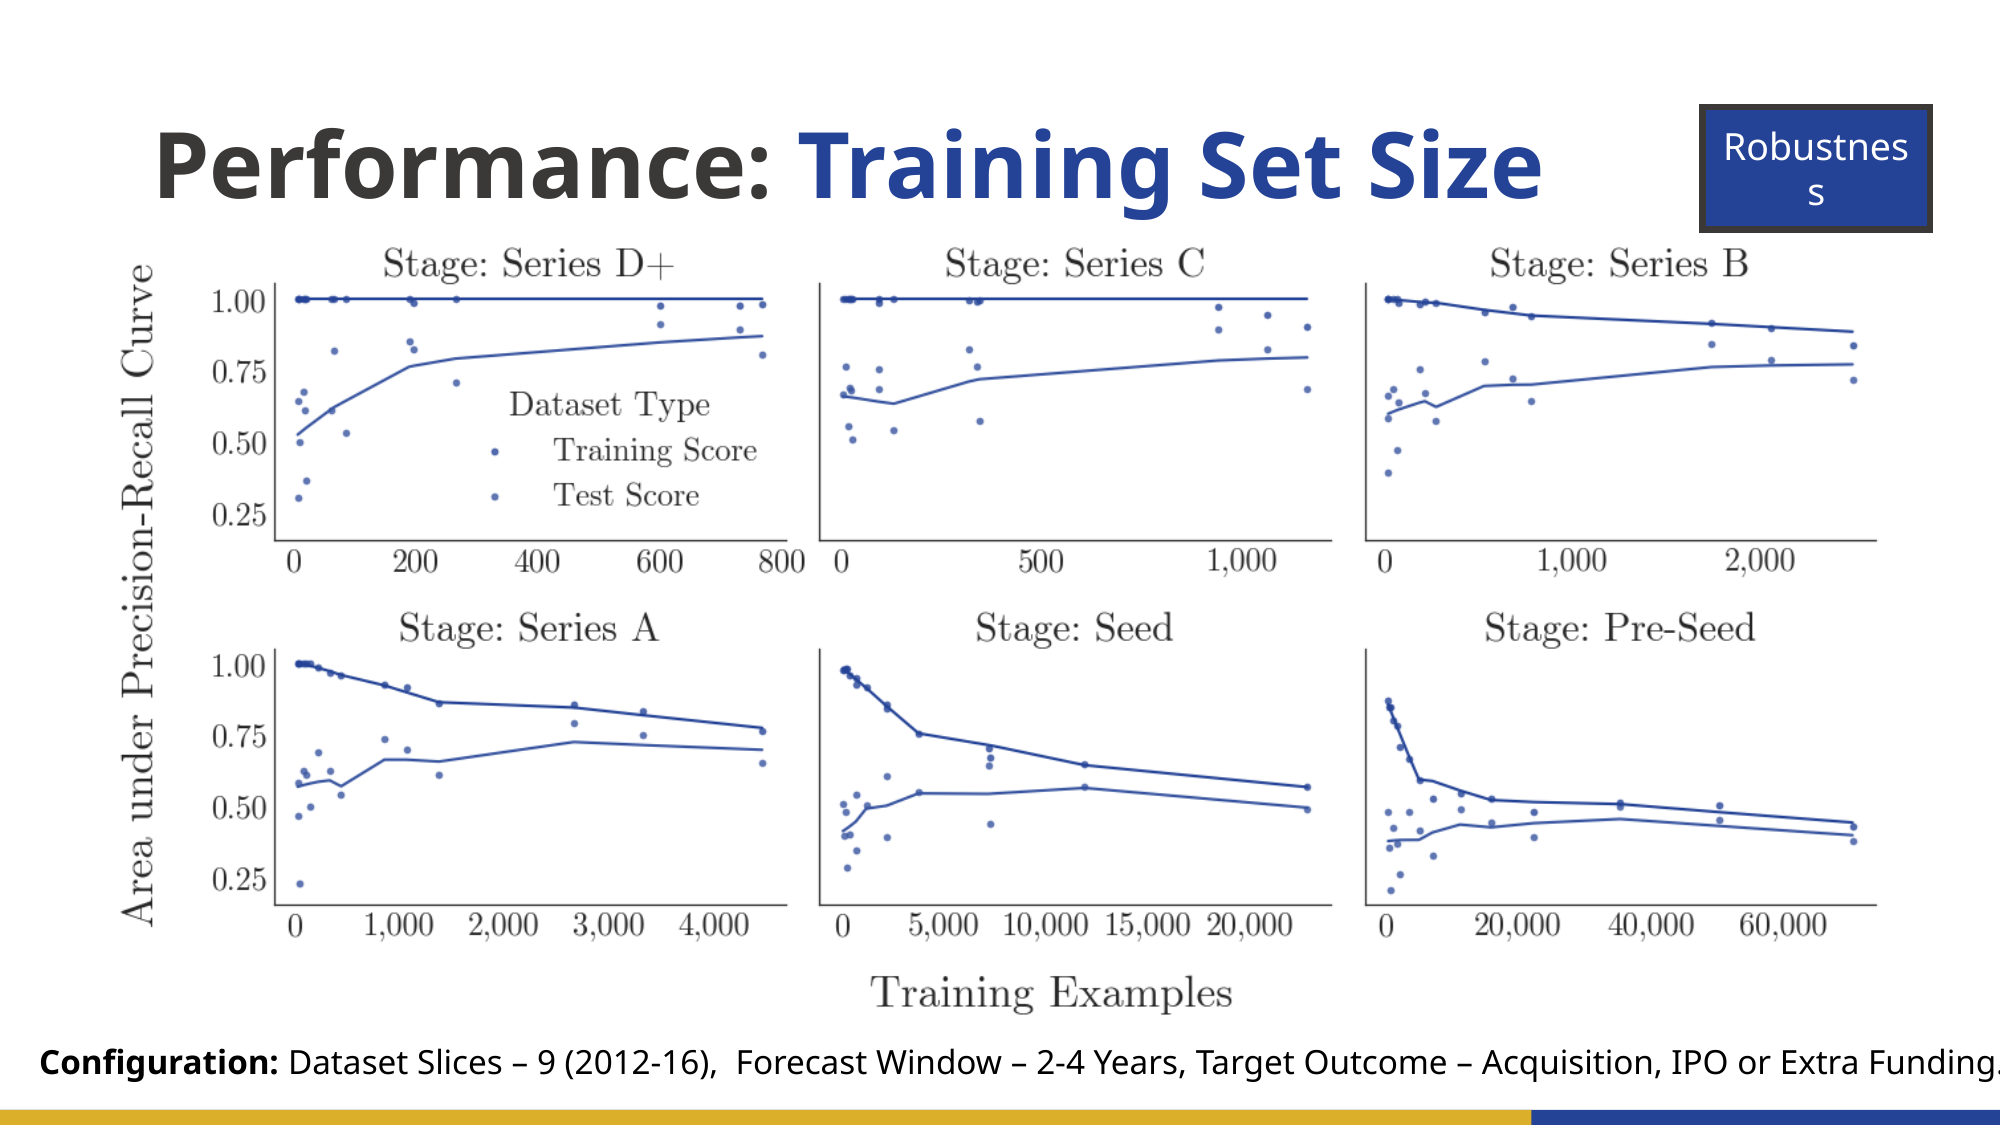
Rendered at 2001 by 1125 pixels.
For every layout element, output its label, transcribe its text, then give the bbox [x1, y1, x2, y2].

picture [114, 238, 1885, 1024]
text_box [0, 1109, 2000, 1125]
text_box Configuration: Dataset Slices – 9 (2012-16), Forecast Window – 2-4 Years, Target Outcome – Acquisition, IPO or Extra Funding. [24, 1034, 2000, 1089]
text_box Robustness [1701, 106, 1931, 230]
title Performance: Training Set Size [137, 59, 1863, 238]
